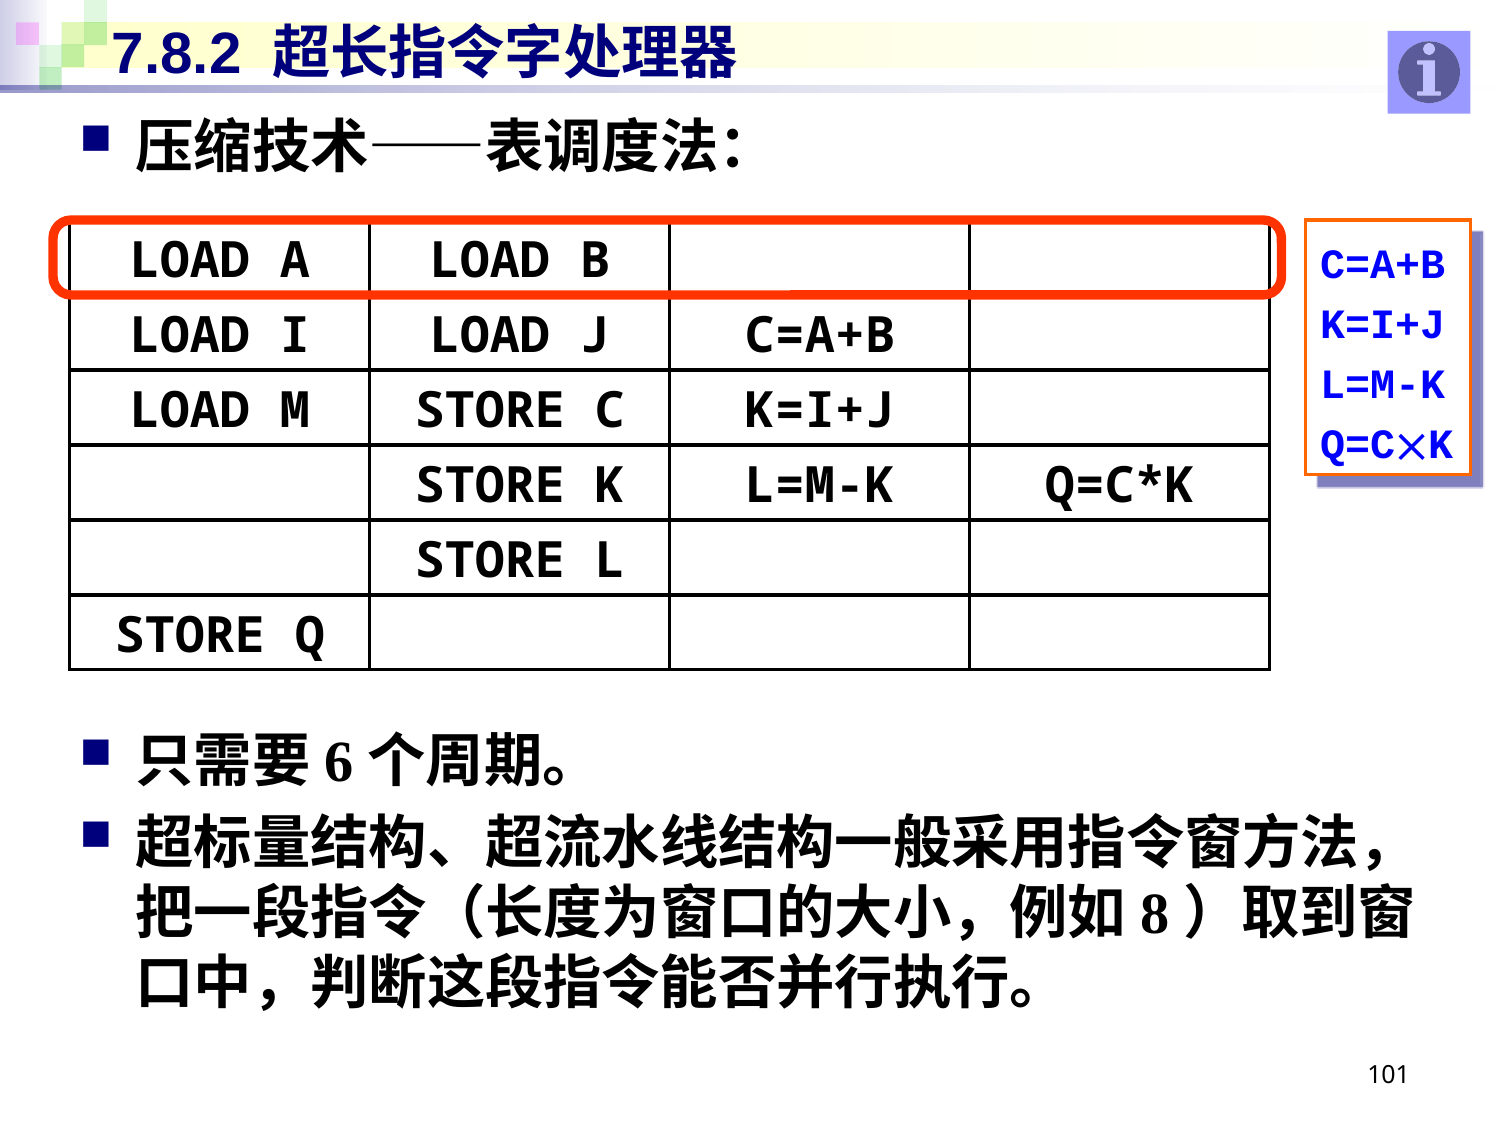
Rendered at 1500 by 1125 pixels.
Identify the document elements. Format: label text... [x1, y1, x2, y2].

text_box C=A+B [669, 295, 969, 369]
text_box [669, 519, 969, 594]
text_box LOAD I [69, 295, 369, 369]
text_box [53, 219, 1282, 295]
text_box [669, 594, 969, 670]
text_box [69, 444, 369, 519]
text_box 只需要6个周期。 超标量结构、超流水线结构一般采用指令窗方法，把一段指令（长度为窗口的大小，例如8）取到窗口中，判断这段指令能否并行执行。 [64, 716, 1465, 1052]
text_box LOAD M [69, 369, 369, 444]
text_box STORE L [369, 519, 669, 594]
text_box [969, 594, 1270, 670]
text_box LOAD J [369, 295, 669, 369]
text_box STORE Q [69, 594, 369, 670]
text_box L=M-K [669, 444, 969, 519]
text_box [1387, 30, 1471, 114]
text_box [69, 519, 369, 594]
text_box K=I+J [669, 369, 969, 444]
text_box STORE K [369, 444, 669, 519]
text_box STORE C [369, 369, 669, 444]
text_box [969, 519, 1270, 594]
text_box [369, 594, 669, 670]
slide_number 101 [1074, 1052, 1426, 1101]
text_box [969, 369, 1270, 444]
text_box C=A+B K=I+J L=M-K Q=CK [1305, 219, 1471, 475]
title 7.8.2 超长指令字处理器 [96, 6, 1448, 94]
text_box [969, 294, 1270, 369]
text_box Q=C*K [969, 444, 1270, 519]
text_box 压缩技术——表调度法： [64, 101, 957, 190]
